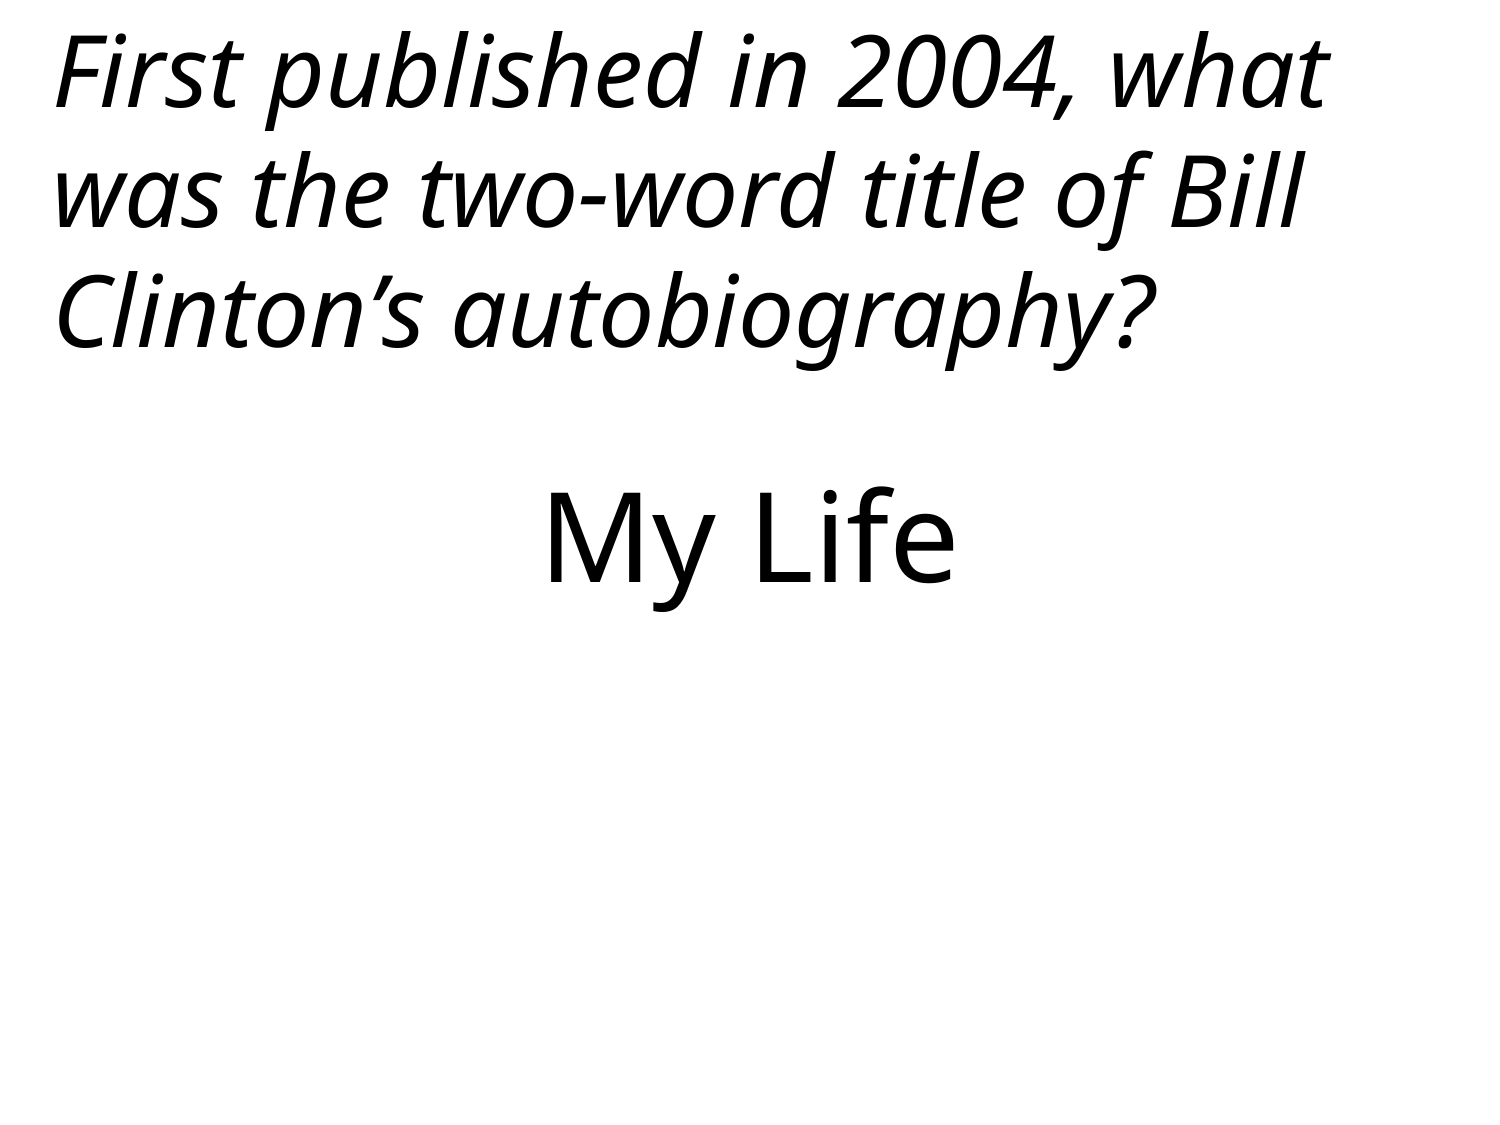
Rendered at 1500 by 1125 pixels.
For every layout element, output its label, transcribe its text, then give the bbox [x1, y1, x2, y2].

text_box My Life [0, 449, 1500, 900]
text_box First published in 2004, what was the two-word title of Bill Clinton’s autobiography? [37, 0, 1388, 449]
